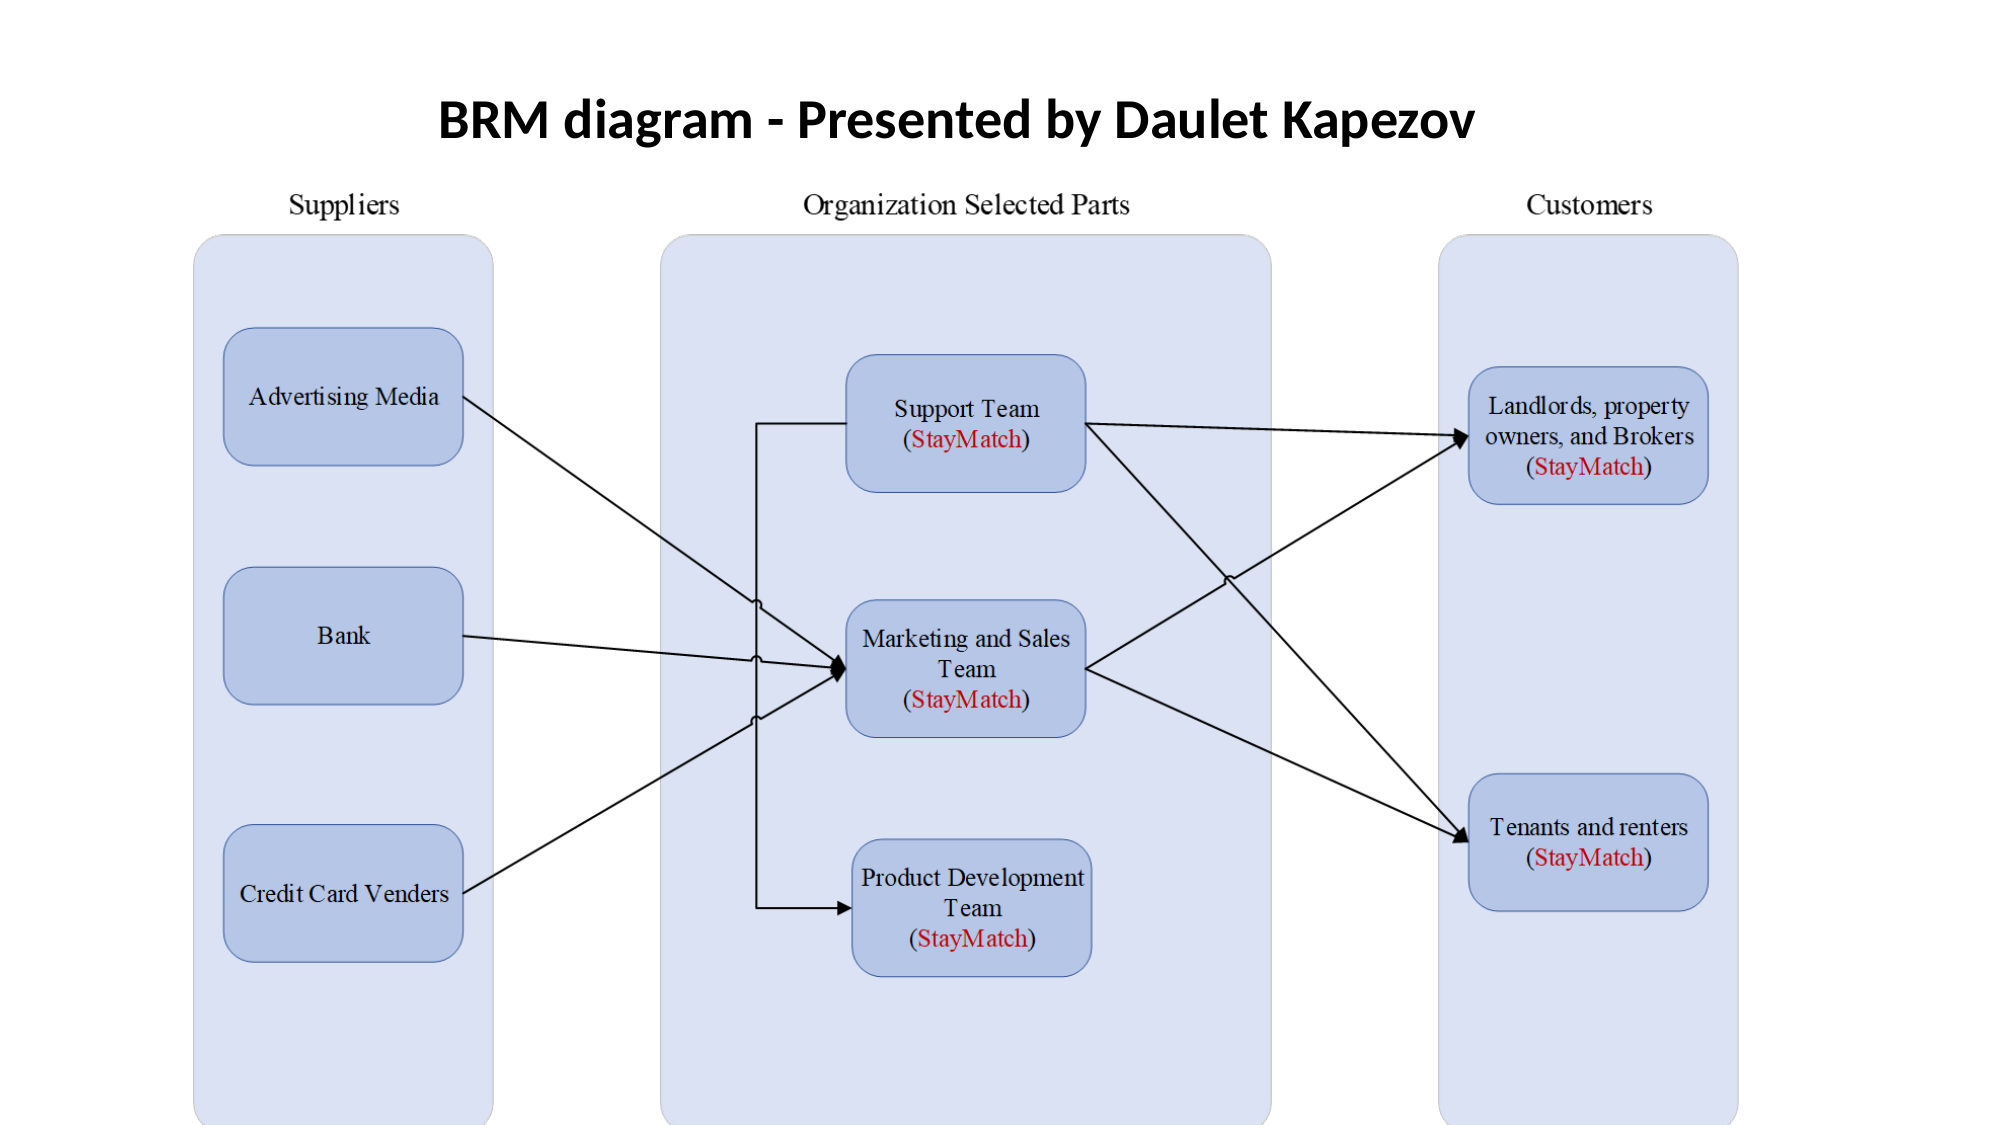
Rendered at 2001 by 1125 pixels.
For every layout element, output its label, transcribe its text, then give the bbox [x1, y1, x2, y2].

picture [191, 177, 1741, 1125]
title BRM diagram - Presented by Daulet Kapezov [191, 24, 1724, 177]
